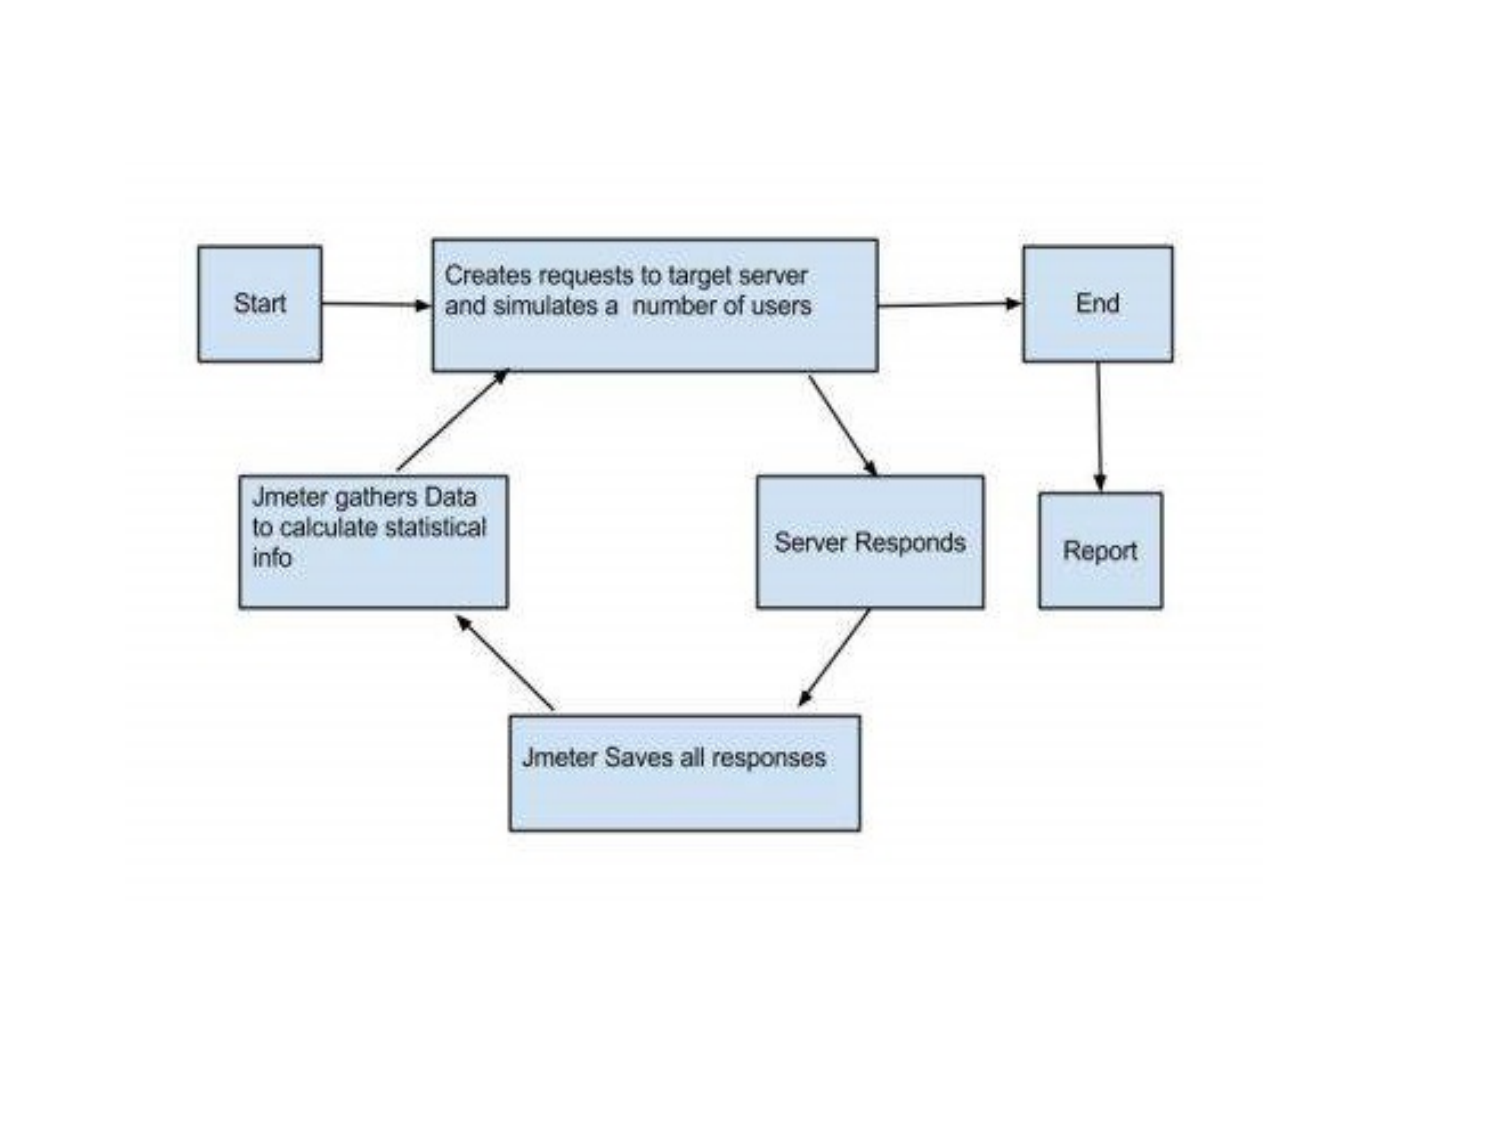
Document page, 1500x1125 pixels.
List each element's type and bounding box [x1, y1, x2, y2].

picture [124, 162, 1263, 913]
